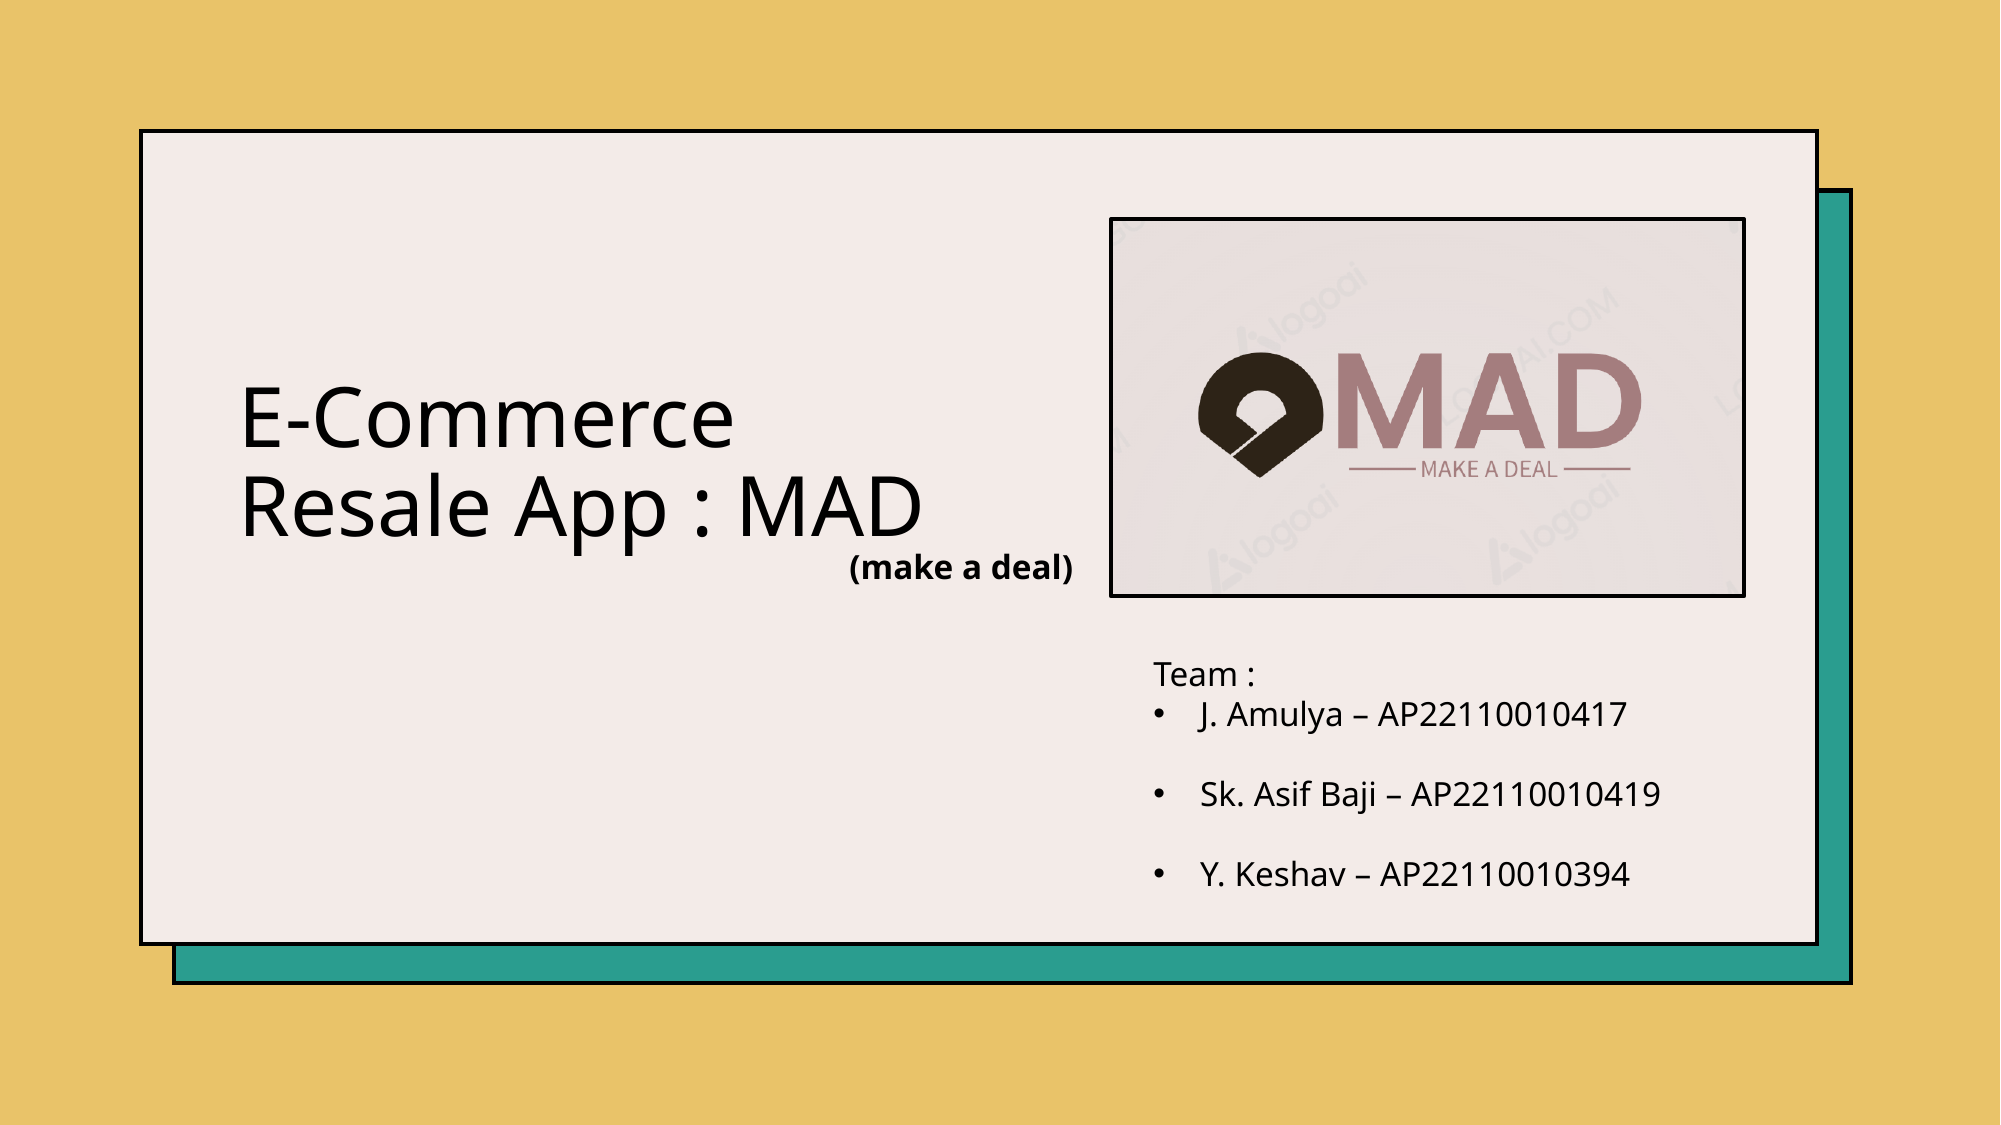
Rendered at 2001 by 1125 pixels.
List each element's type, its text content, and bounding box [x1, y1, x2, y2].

picture [1112, 221, 1742, 595]
subtitle (make a deal) [825, 531, 1625, 635]
text_box Team : J. Amulya – AP22110010417 Sk. Asif Baji – AP22110010419 Y. Keshav – AP22110010394 [1138, 646, 1768, 901]
title E-Commerce Resale App : MAD [223, 281, 1024, 563]
